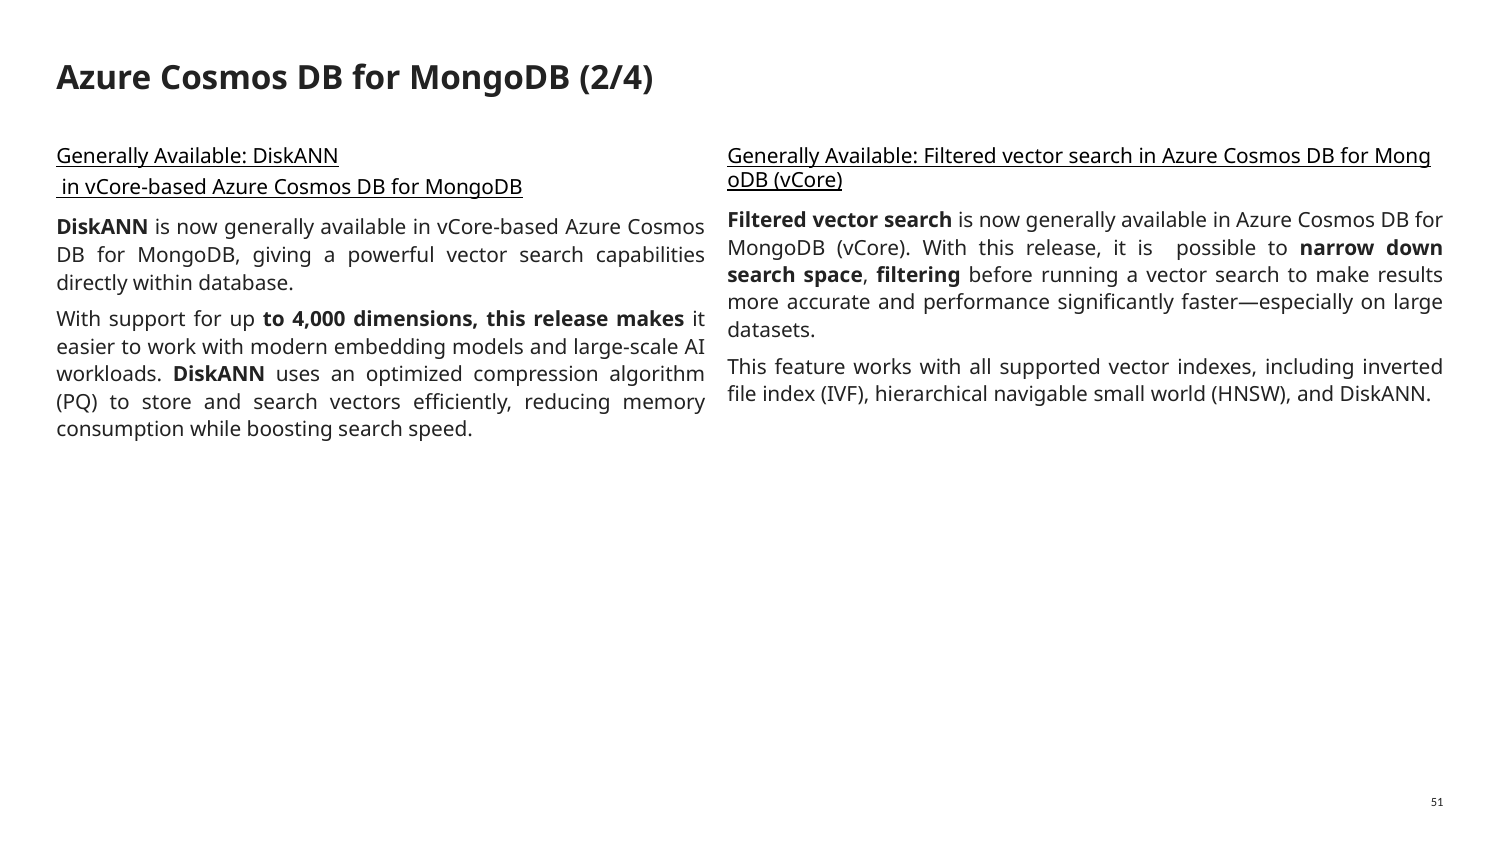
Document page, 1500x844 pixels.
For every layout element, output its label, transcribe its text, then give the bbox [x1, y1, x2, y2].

title Azure Cosmos DB for MongoDB (2/4) [56, 56, 1444, 113]
list Generally Available: DiskANN in vCore-based Azure Cosmos DB for MongoDB DiskANN is now generally available in vCore-based Azure Cosmos DB for MongoDB, giving a powerful vector search capabilities directly within database. With support for up to 4,000 dimensions, this release makes it easier to work with modern embedding models and large-scale AI workloads. DiskANN uses an optimized compression algorithm (PQ) to store and search vectors efficiently, reducing memory consumption while boosting search speed. [56, 140, 706, 760]
list Generally Available: Filtered vector search in Azure Cosmos DB for MongoDB (vCore) Filtered vector search is now generally available in Azure Cosmos DB for MongoDB (vCore). With this release, it is possible to narrow down search space, filtering before running a vector search to make results more accurate and performance significantly faster—especially on large datasets. This feature works with all supported vector indexes, including inverted file index (IVF), hierarchical navigable small world (HNSW), and DiskANN. [727, 140, 1444, 378]
